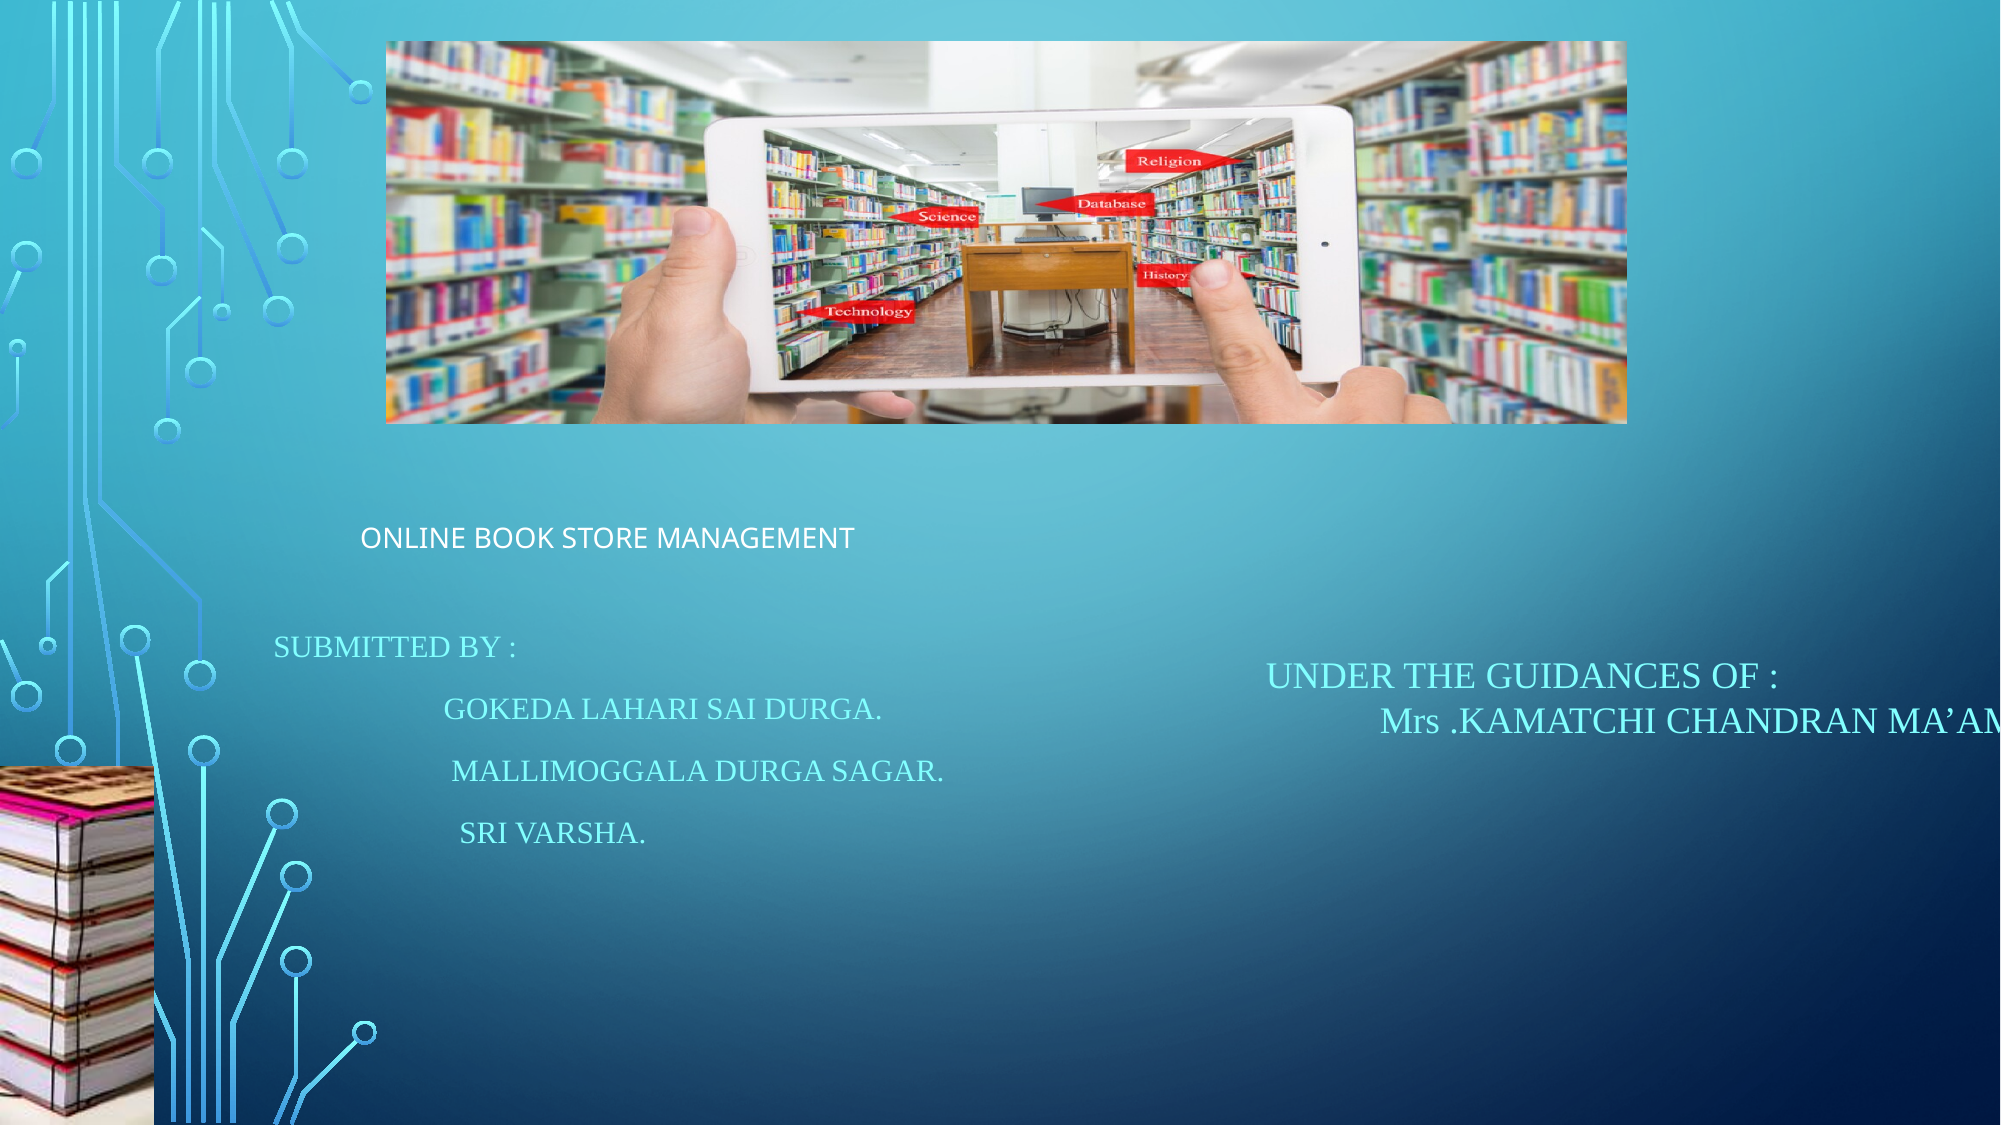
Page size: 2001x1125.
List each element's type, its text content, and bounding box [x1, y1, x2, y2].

text_box UNDER THE GUIDANCES OF : Mrs .KAMATCHI CHANDRAN MA’AM [1241, 643, 2000, 793]
title ONLINE BOOK STORE MANAGEMENT [345, 423, 1932, 563]
picture [386, 41, 1627, 424]
subtitle Submitted by : Gokeda LAHARI Sai Durga. Mallimoggala durga Sagar. sri varsha. [258, 611, 1099, 863]
picture [0, 765, 154, 1125]
